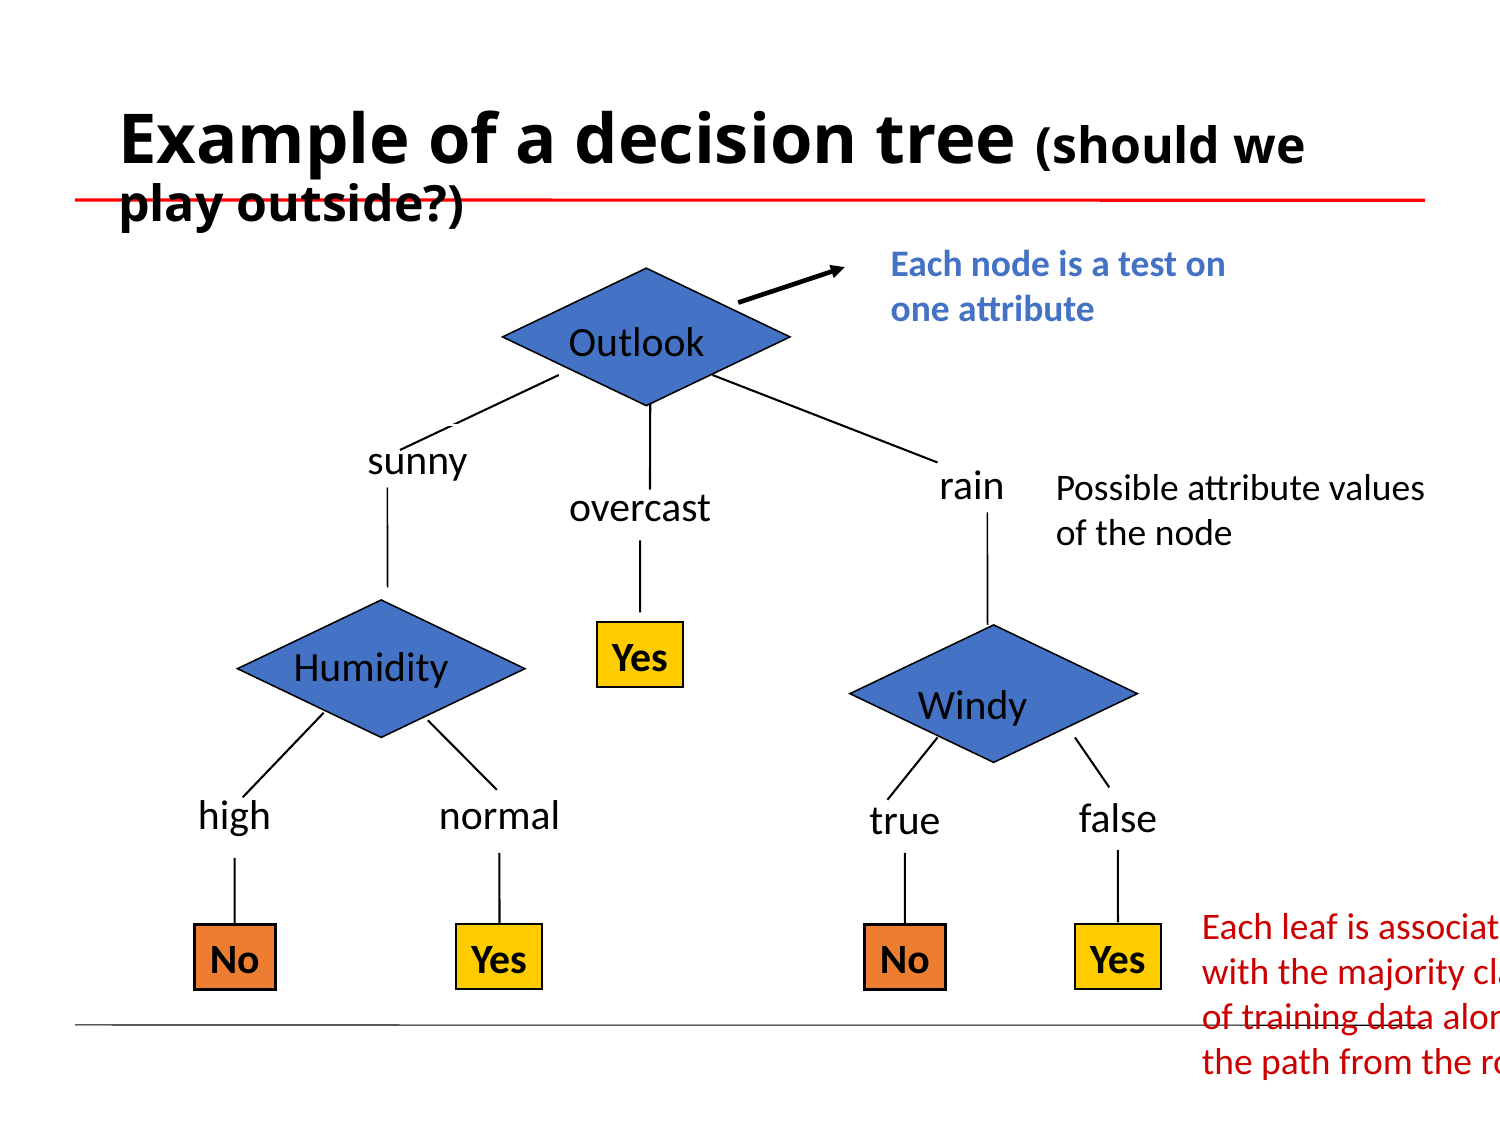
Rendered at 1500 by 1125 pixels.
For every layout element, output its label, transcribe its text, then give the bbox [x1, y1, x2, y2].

text_box true [854, 785, 956, 851]
text_box [849, 624, 1138, 763]
text_box rain [924, 450, 1020, 516]
text_box Humidity [278, 632, 464, 698]
text_box [502, 312, 553, 362]
text_box No [864, 924, 946, 990]
text_box [578, 373, 715, 406]
text_box normal [423, 780, 576, 846]
text_box sunny [352, 425, 483, 491]
text_box [74, 37, 1438, 188]
text_box false [1063, 782, 1173, 848]
text_box Each node is a test on one attribute [875, 231, 1250, 337]
text_box [738, 265, 845, 303]
text_box Each leaf is associated with the majority class of training data along the path from the root [1187, 894, 1500, 1089]
text_box Yes [1074, 924, 1161, 990]
text_box [314, 599, 449, 632]
text_box high [182, 780, 287, 846]
text_box No [194, 924, 276, 990]
text_box Windy [903, 670, 1043, 735]
title Example of a decision tree (should we play outside?) [103, 188, 1397, 278]
text_box [237, 649, 278, 689]
text_box Yes [455, 924, 543, 990]
text_box Outlook [553, 307, 720, 373]
text_box Yes [596, 622, 684, 688]
text_box Possible attribute values of the node [1041, 455, 1449, 560]
text_box overcast [553, 471, 727, 537]
text_box [565, 268, 791, 371]
text_box [298, 639, 525, 738]
